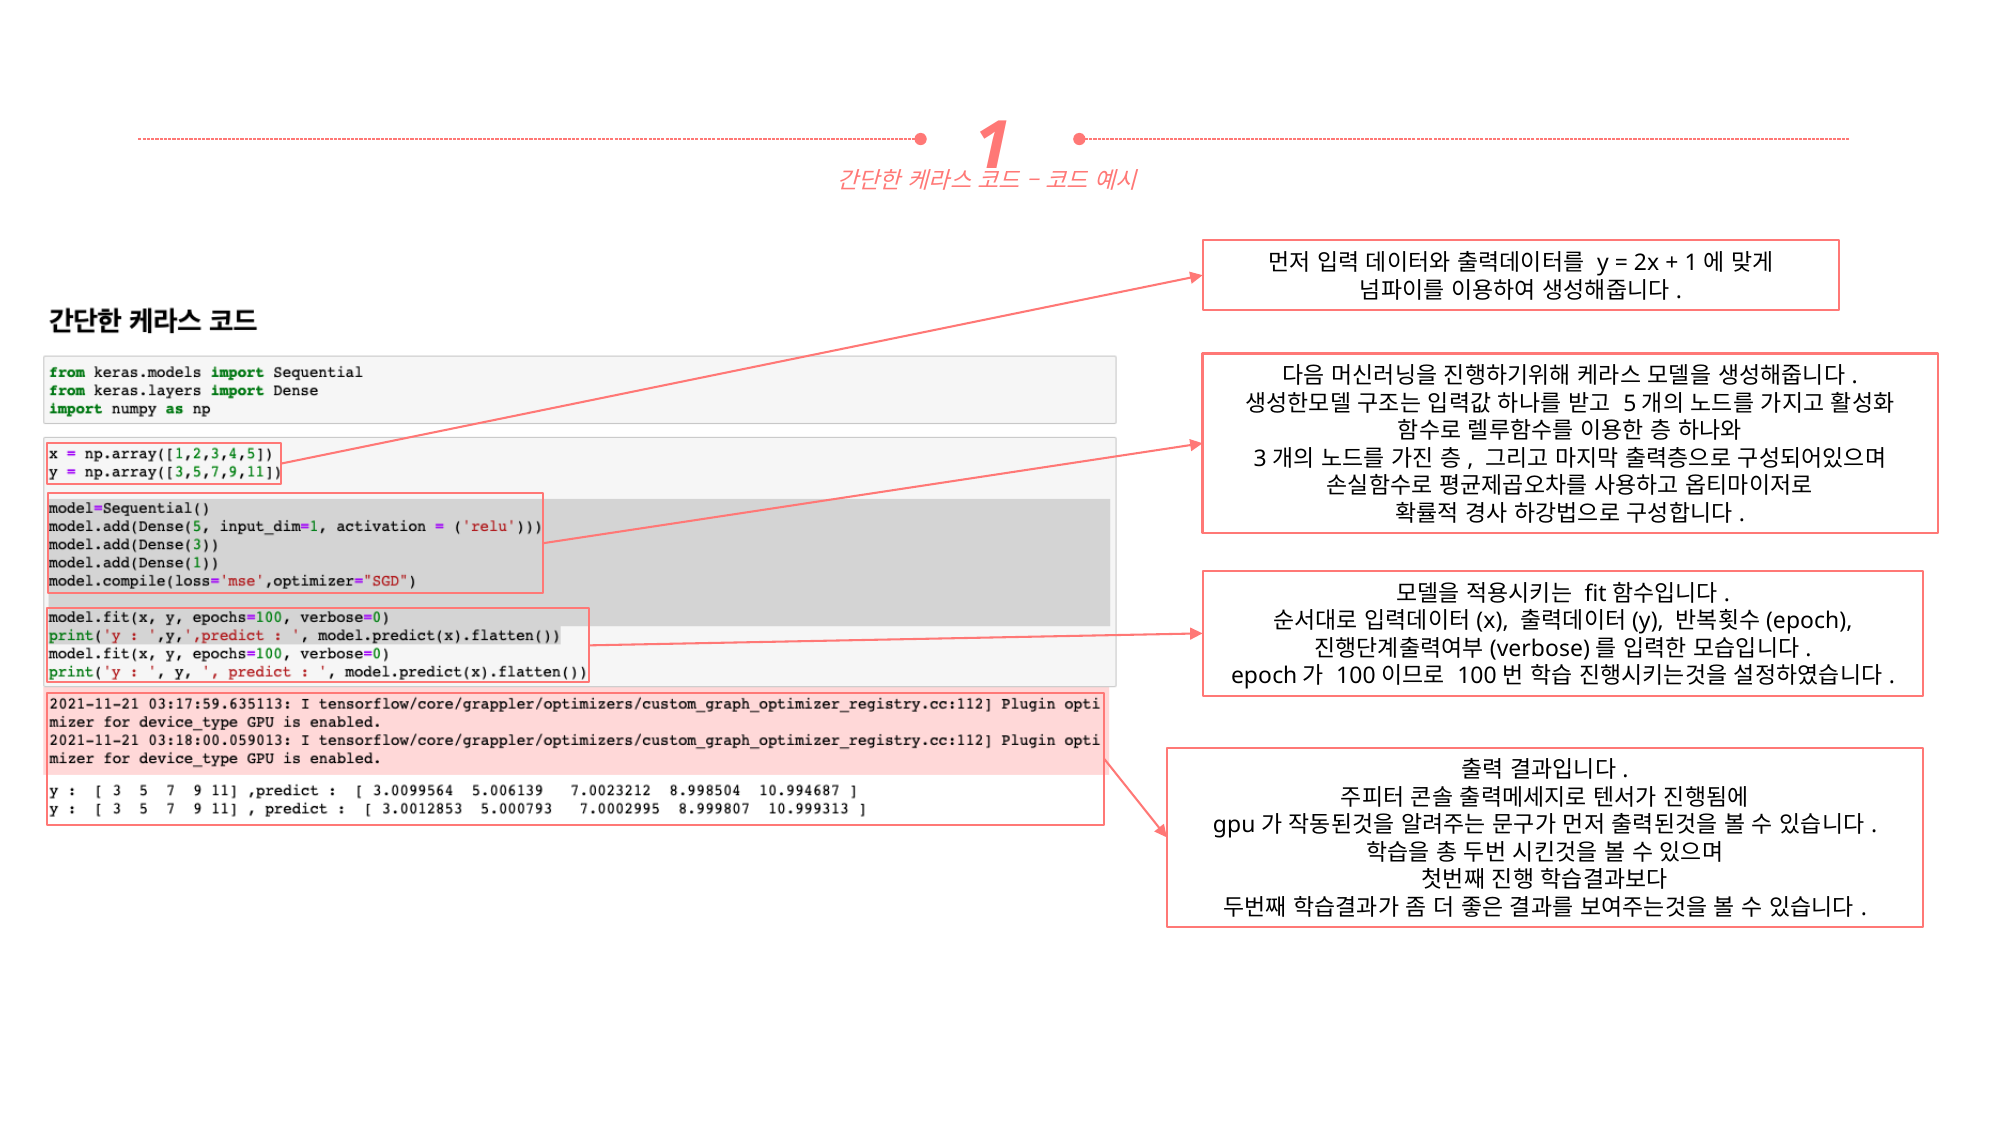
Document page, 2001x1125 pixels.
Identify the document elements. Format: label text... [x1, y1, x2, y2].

picture [39, 300, 1122, 822]
text_box 1 [606, 54, 1380, 157]
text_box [542, 444, 1203, 544]
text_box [589, 634, 1203, 646]
text_box 모델을 적용시키는 fit함수입니다. 순서대로 입력데이터(x), 출력데이터(y), 반복횟수(epoch), 진행단계출력여부(verbose)를 입력한 모습입니다. epoch가 100이므로 100번 학습 진행시키는것을 설정하였습니다. [1202, 571, 1924, 696]
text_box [281, 275, 1203, 464]
text_box 다음 머신러닝을 진행하기위해 케라스 모델을 생성해줍니다. 생성한모델 구조는 입력값 하나를 받고 5개의 노드를 가지고 활성화 함수로 렐루함수를 이용한 층 하나와 3개의 노드를 가진 층, 그리고 마지막 출력층으로 구성되어있으며 손실함수로 평균제곱오차를 사용하고 옵티마이저로 확률적 경사 하강법으로 구성합니다. [1203, 353, 1938, 533]
text_box 출력 결과입니다. 주피터 콘솔 출력메세지로 텐서가 진행됨에 gpu가 작동된것을 알려주는 문구가 먼저 출력된것을 볼 수 있습니다. 학습을 총 두번 시킨것을 볼 수 있으며 첫번째 진행 학습결과보다 두번째 학습결과가 좀 더 좋은 결과를 보여주는것을 볼 수 있습니다. [1166, 747, 1924, 928]
text_box [46, 822, 1104, 826]
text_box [1104, 759, 1167, 839]
text_box 먼저 입력 데이터와 출력데이터를 y = 2x + 1에 맞게 넘파이를 이용하여 생성해줍니다. [1202, 240, 1840, 310]
text_box 간단한 케라스 코드 – 코드 예시 [125, 157, 1850, 201]
